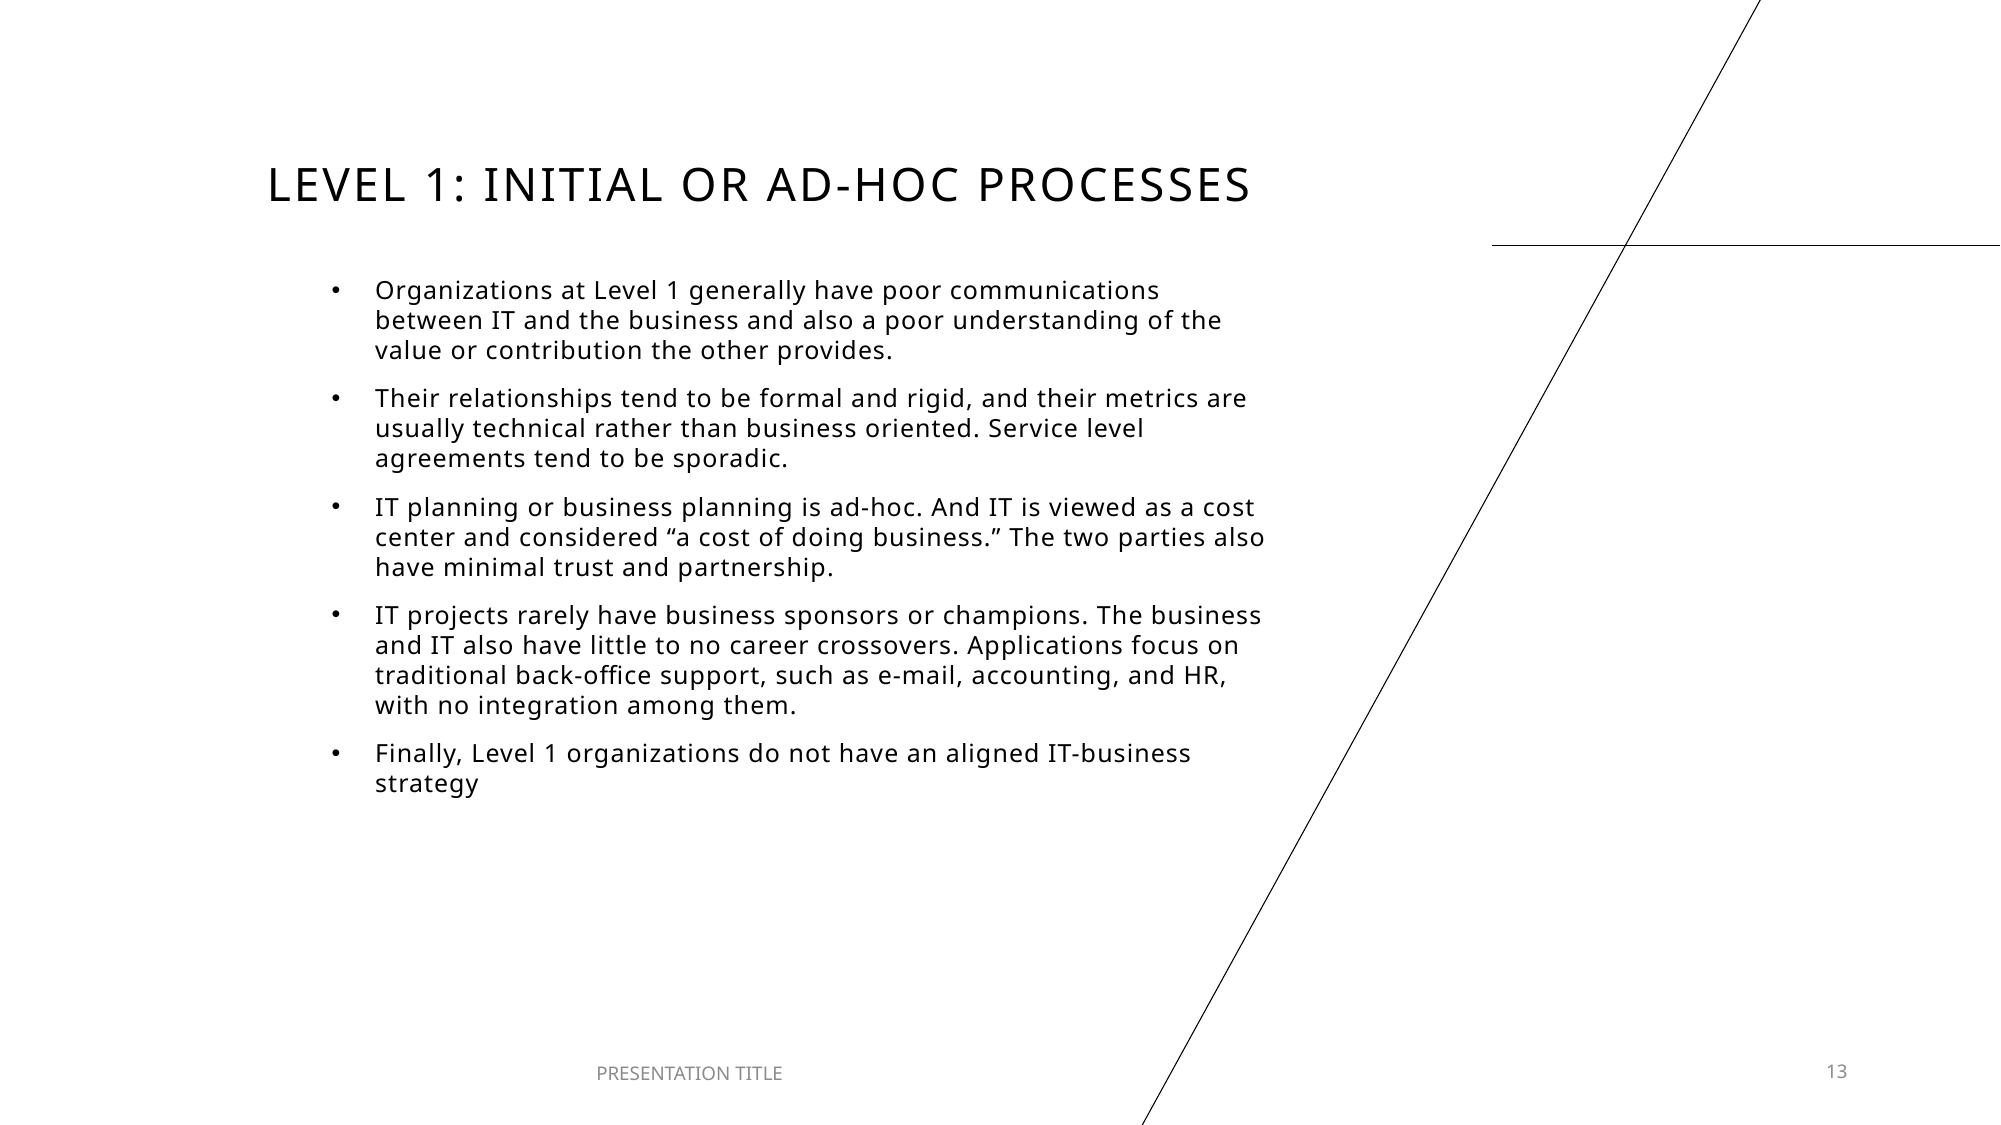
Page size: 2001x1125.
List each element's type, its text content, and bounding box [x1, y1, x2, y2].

list Organizations at Level 1 generally have poor communications between IT and the business and also a poor understanding of the value or contribution the other provides. Their relationships tend to be formal and rigid, and their metrics are usually technical rather than business oriented. Service level agreements tend to be sporadic. IT planning or business planning is ad-hoc. And IT is viewed as a cost center and considered “a cost of doing business.” The two parties also have minimal trust and partnership. IT projects rarely have business sponsors or champions. The business and IT also have little to no career crossovers. Applications focus on traditional back-office support, such as e-mail, accounting, and HR, with no integration among them. Finally, Level 1 organizations do not have an aligned IT-business strategy [316, 266, 1292, 807]
slide_number 13 [1412, 1042, 1863, 1103]
title Level 1: Initial or ad-hoc processes [251, 125, 1388, 220]
footer PRESENTATION TITLE [404, 1042, 975, 1103]
